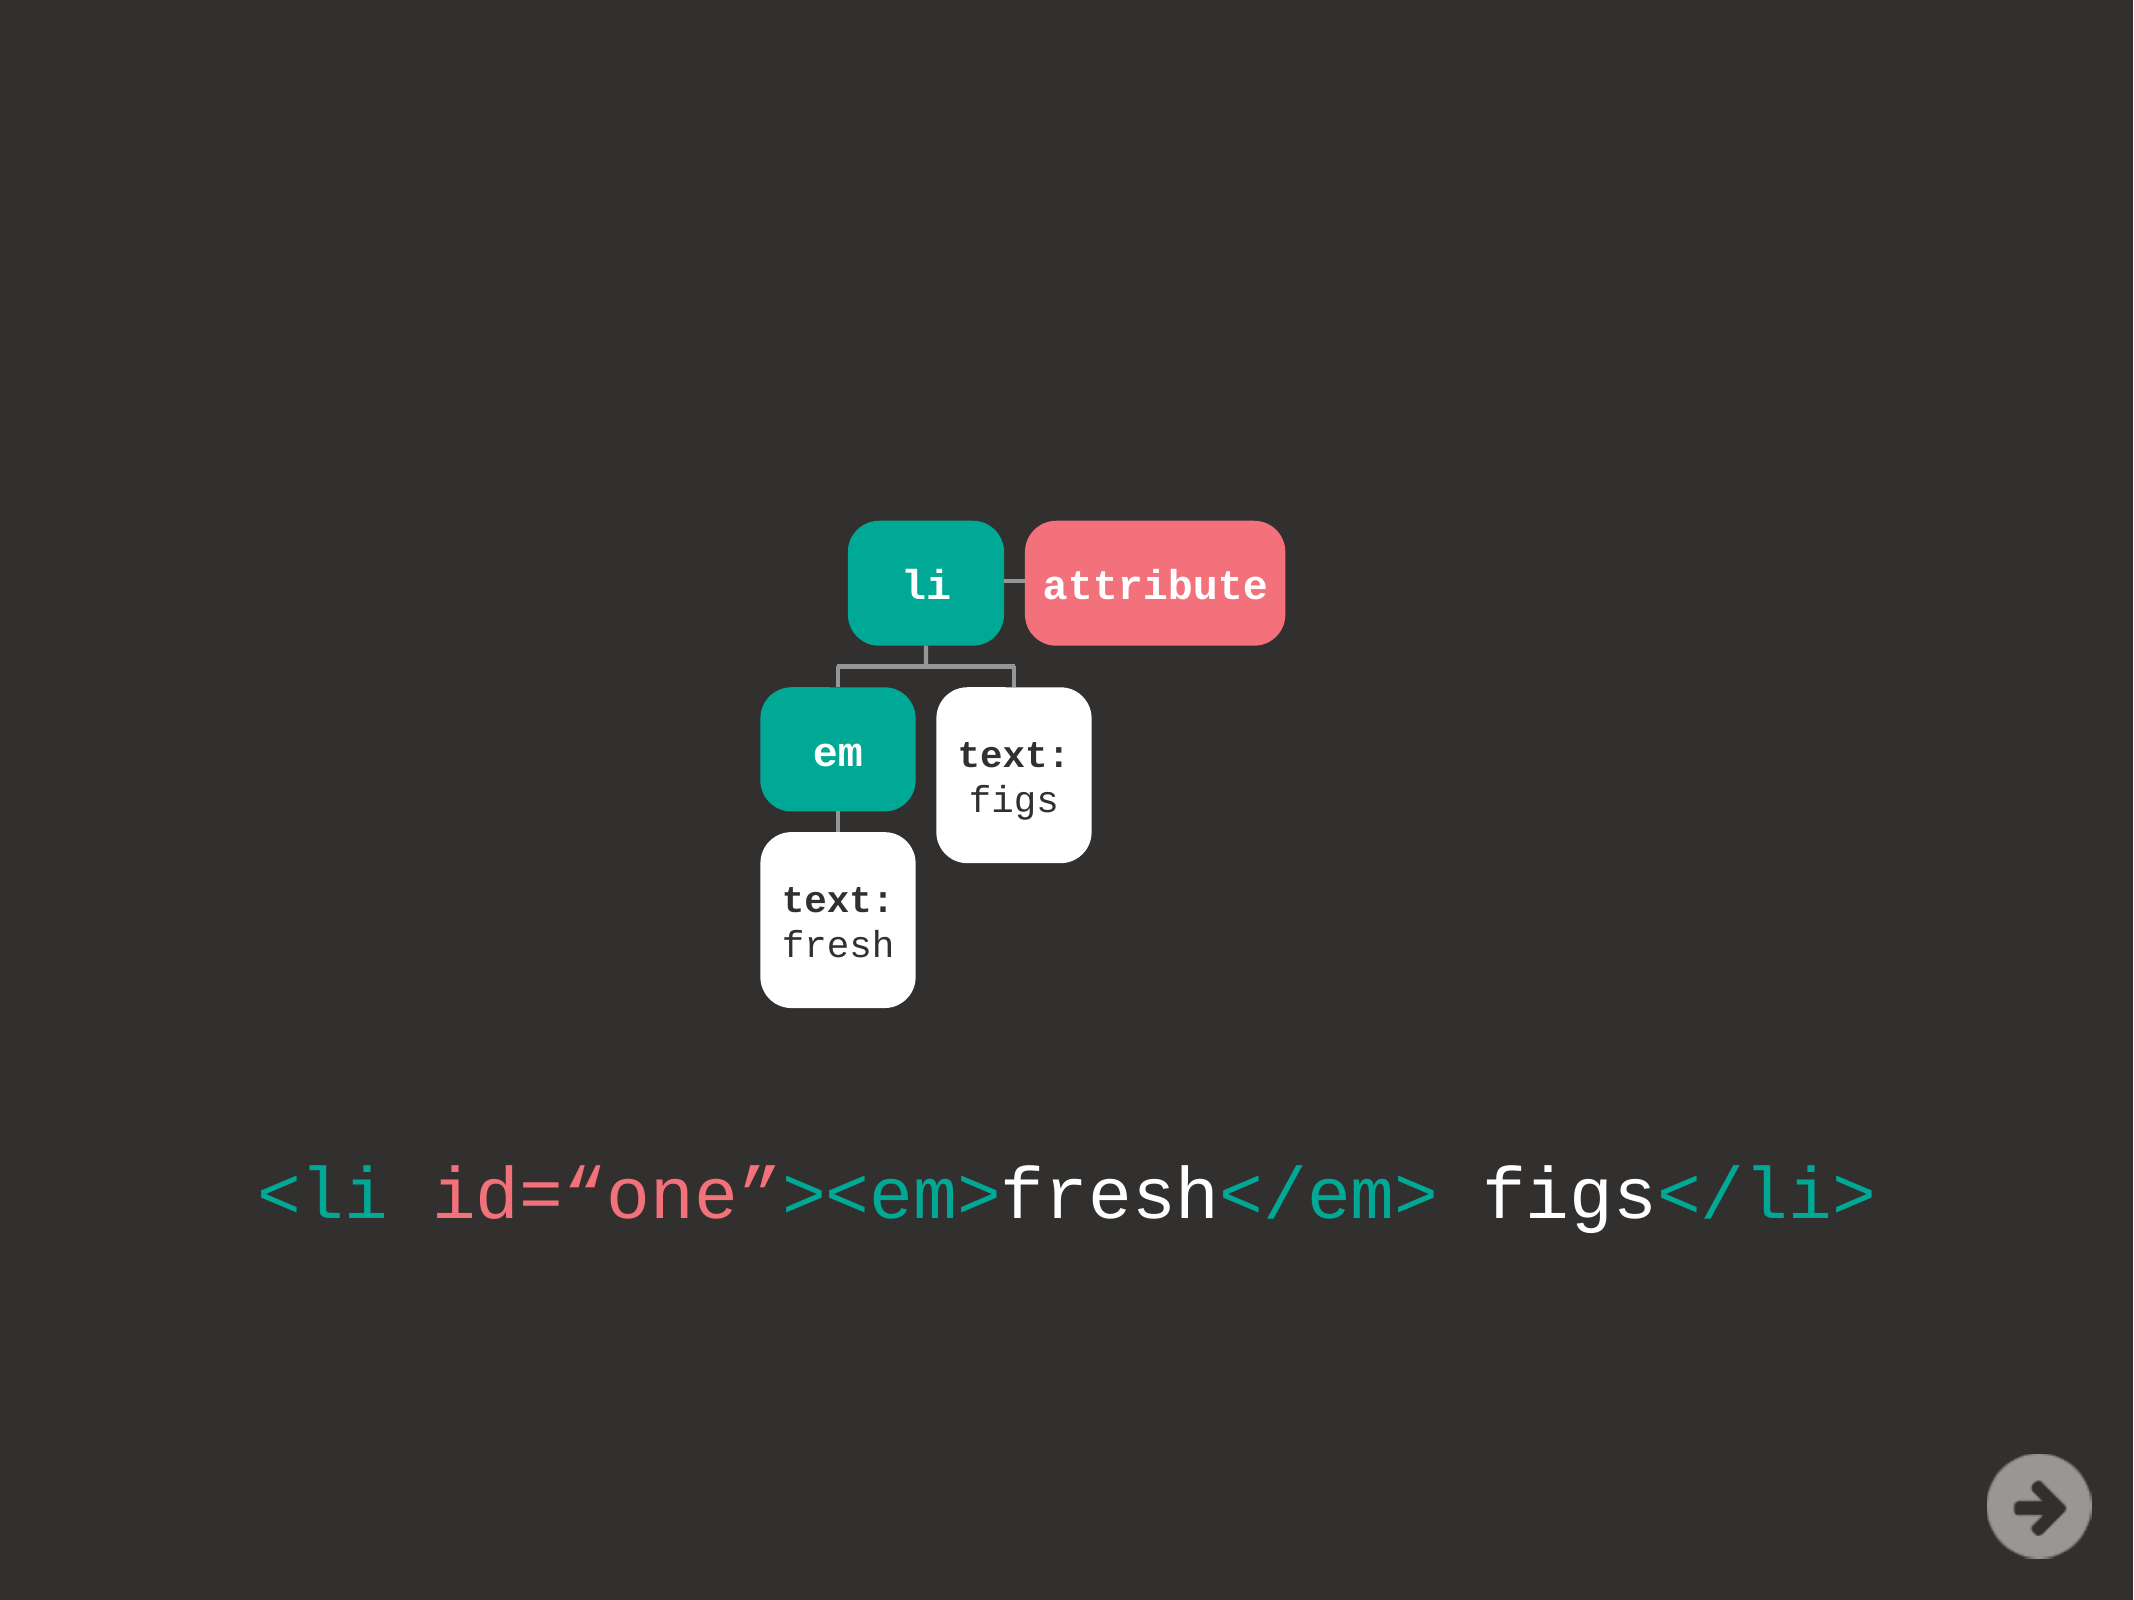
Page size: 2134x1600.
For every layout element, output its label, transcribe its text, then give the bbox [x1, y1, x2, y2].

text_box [760, 520, 1286, 1009]
title <li id=“one”><em>fresh</em> figs</li> [128, 1145, 2004, 1250]
picture [1987, 1453, 2092, 1559]
